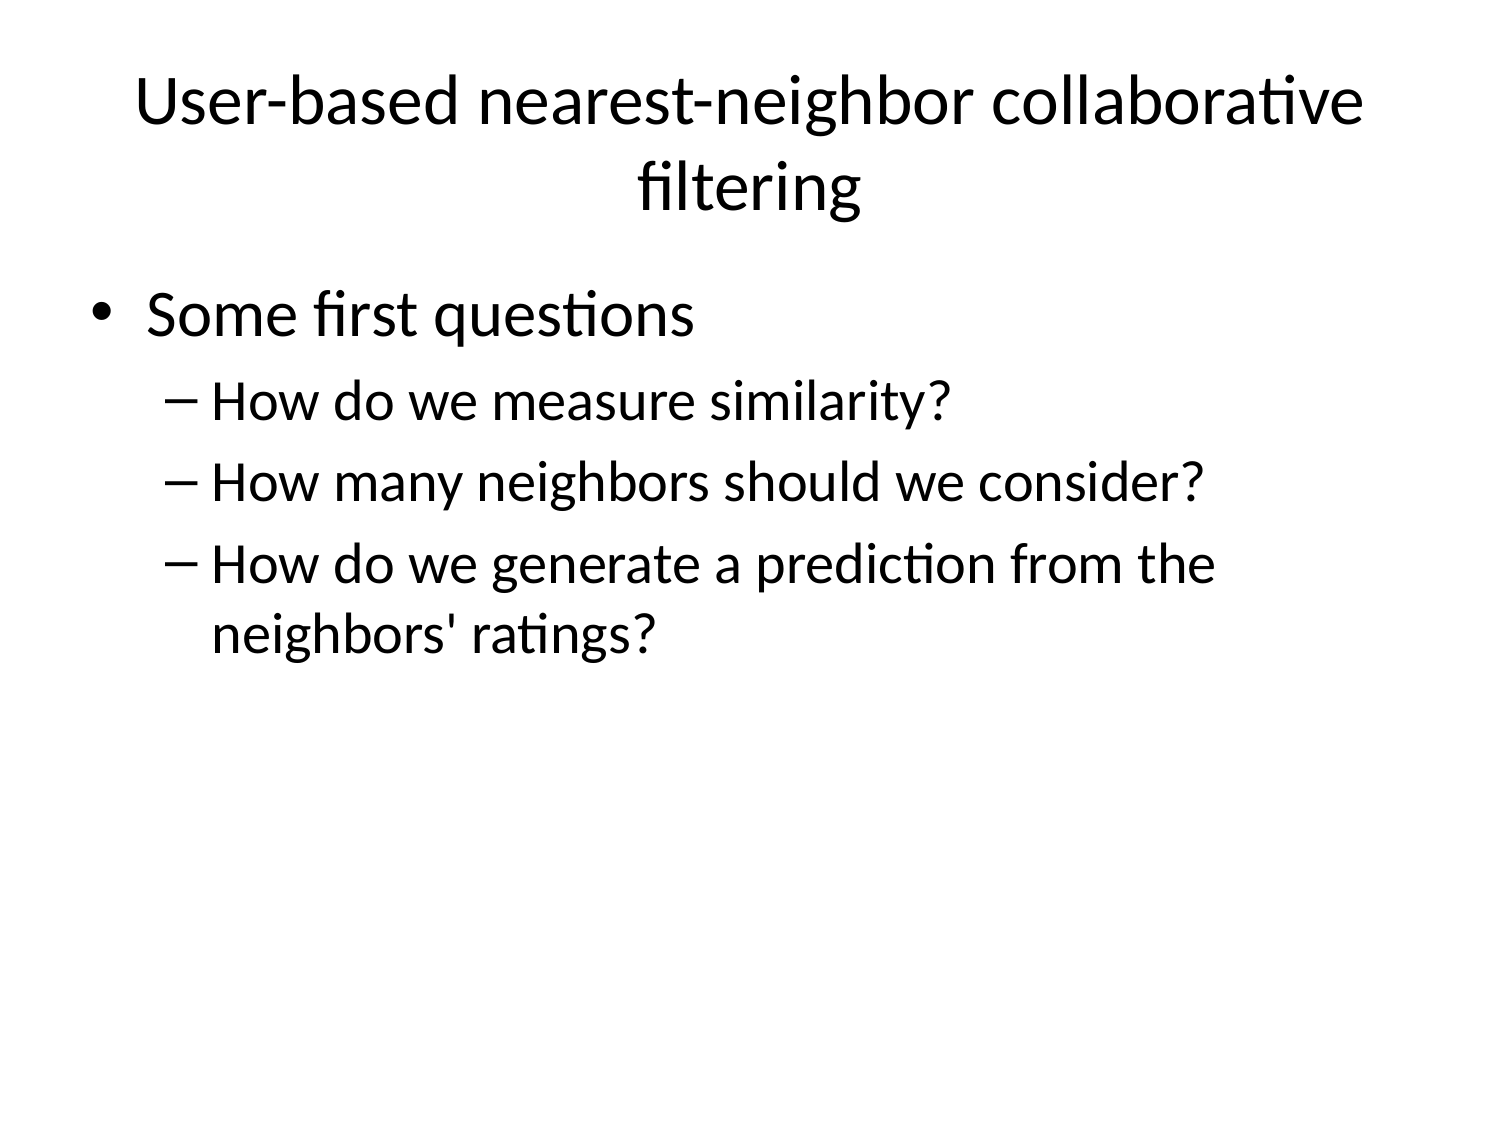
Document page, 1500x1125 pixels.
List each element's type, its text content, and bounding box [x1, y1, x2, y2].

title User-based nearest-neighbor collaborative filtering [75, 45, 1425, 233]
list Some first questions How do we measure similarity? How many neighbors should we consider? How do we generate a prediction from the neighbors' ratings? [75, 262, 1425, 1005]
